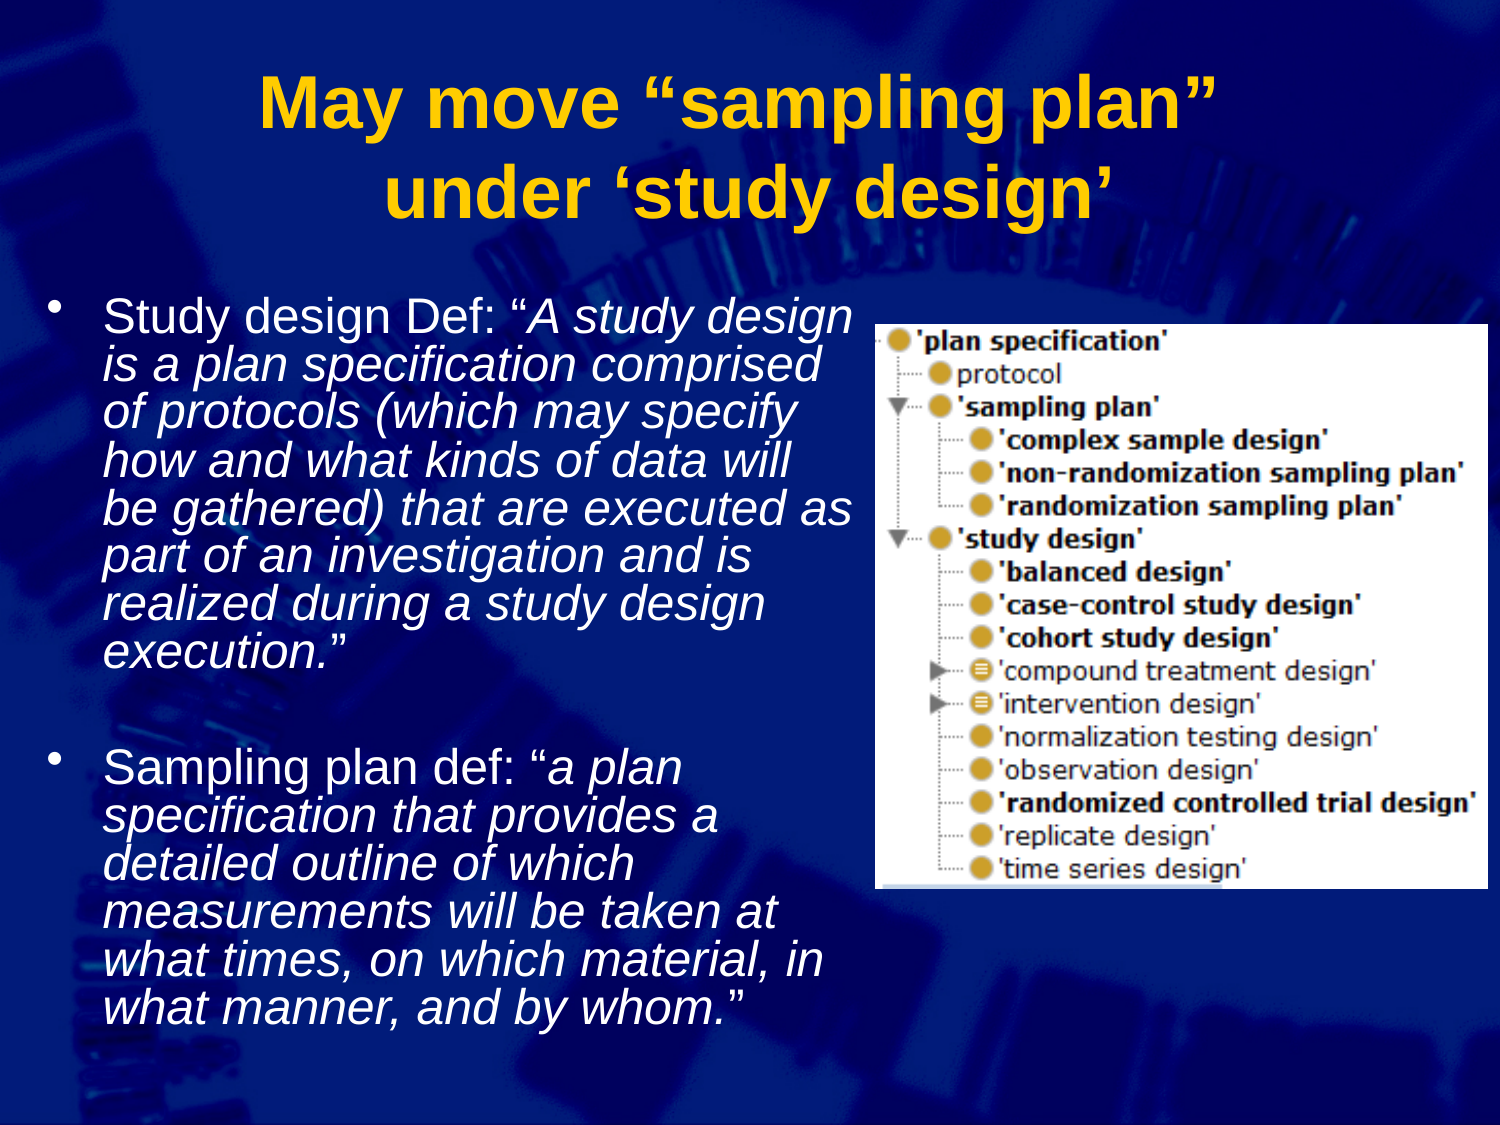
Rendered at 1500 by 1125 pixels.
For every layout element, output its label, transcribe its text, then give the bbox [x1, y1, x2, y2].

picture [0, 0, 1500, 1125]
title May move “sampling plan” under ‘study design’ [37, 62, 1463, 225]
text_box Study design Def: “A study design is a plan specification comprised of protocols (which may specify how and what kinds of data will be gathered) that are executed as part of an investigation and is realized during a study design execution.” Sampling plan def: “a plan specification that provides a detailed outline of which measurements will be taken at what times, on which material, in what manner, and by whom.” [31, 287, 870, 1025]
